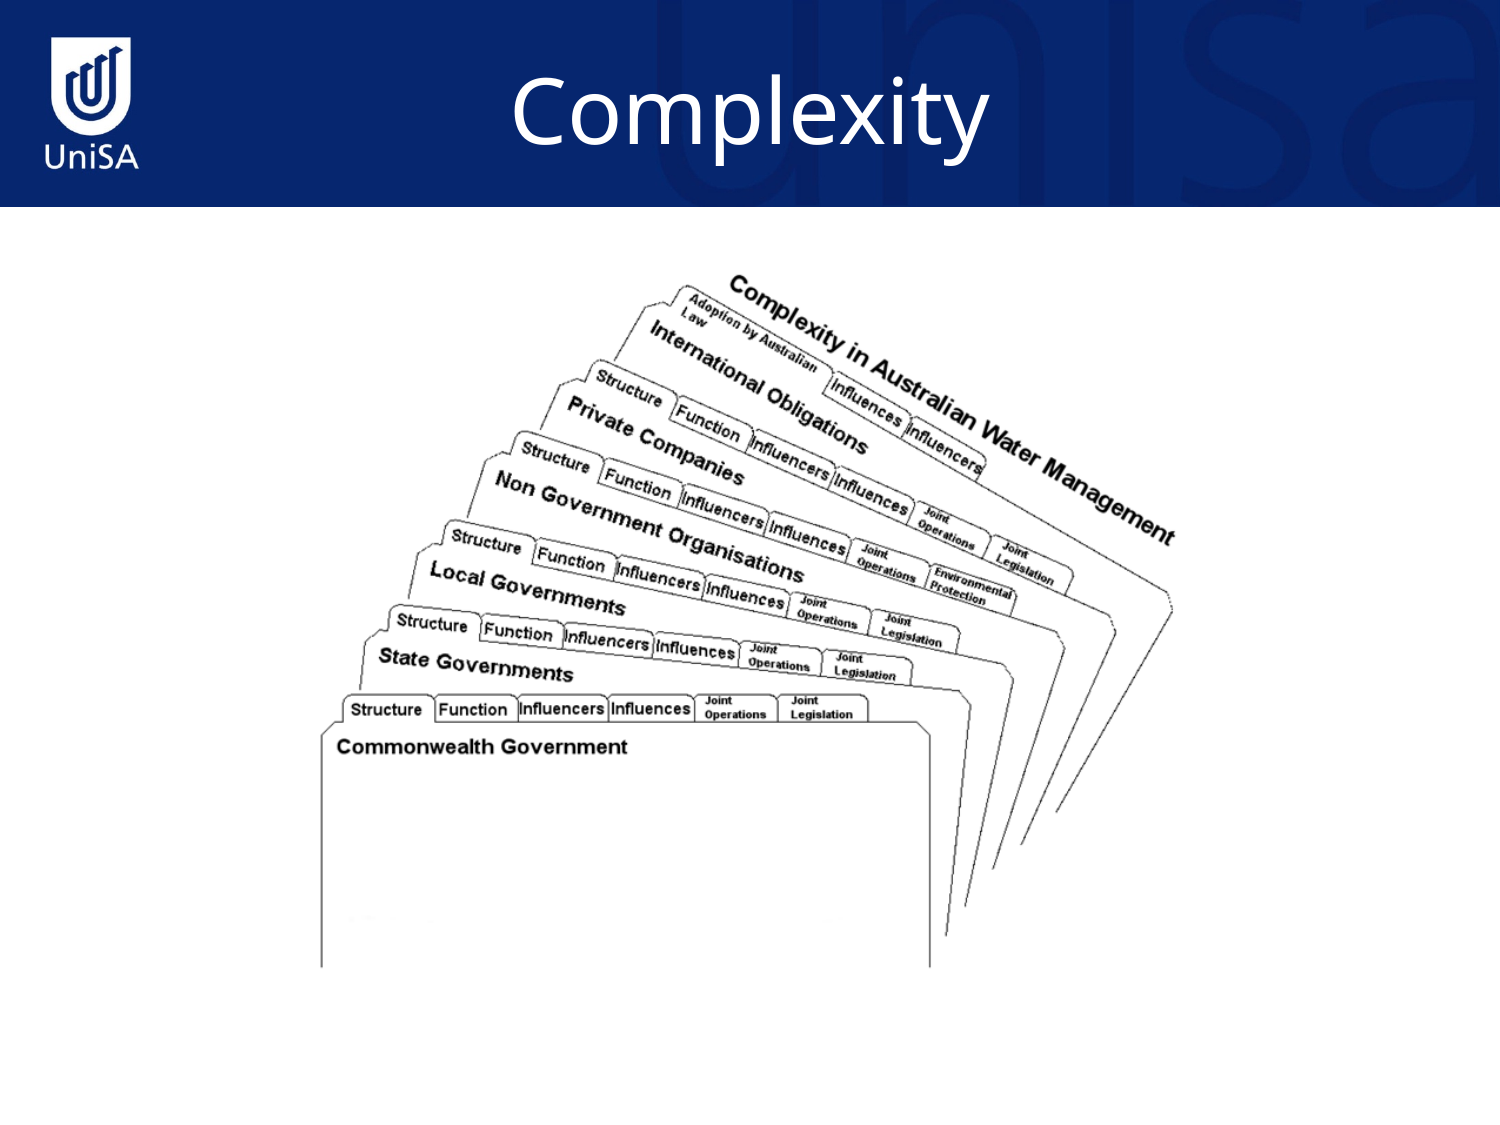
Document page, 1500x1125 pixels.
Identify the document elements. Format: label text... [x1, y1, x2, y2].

picture [0, 0, 1500, 207]
title Complexity [75, 45, 1425, 233]
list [305, 262, 1194, 1005]
